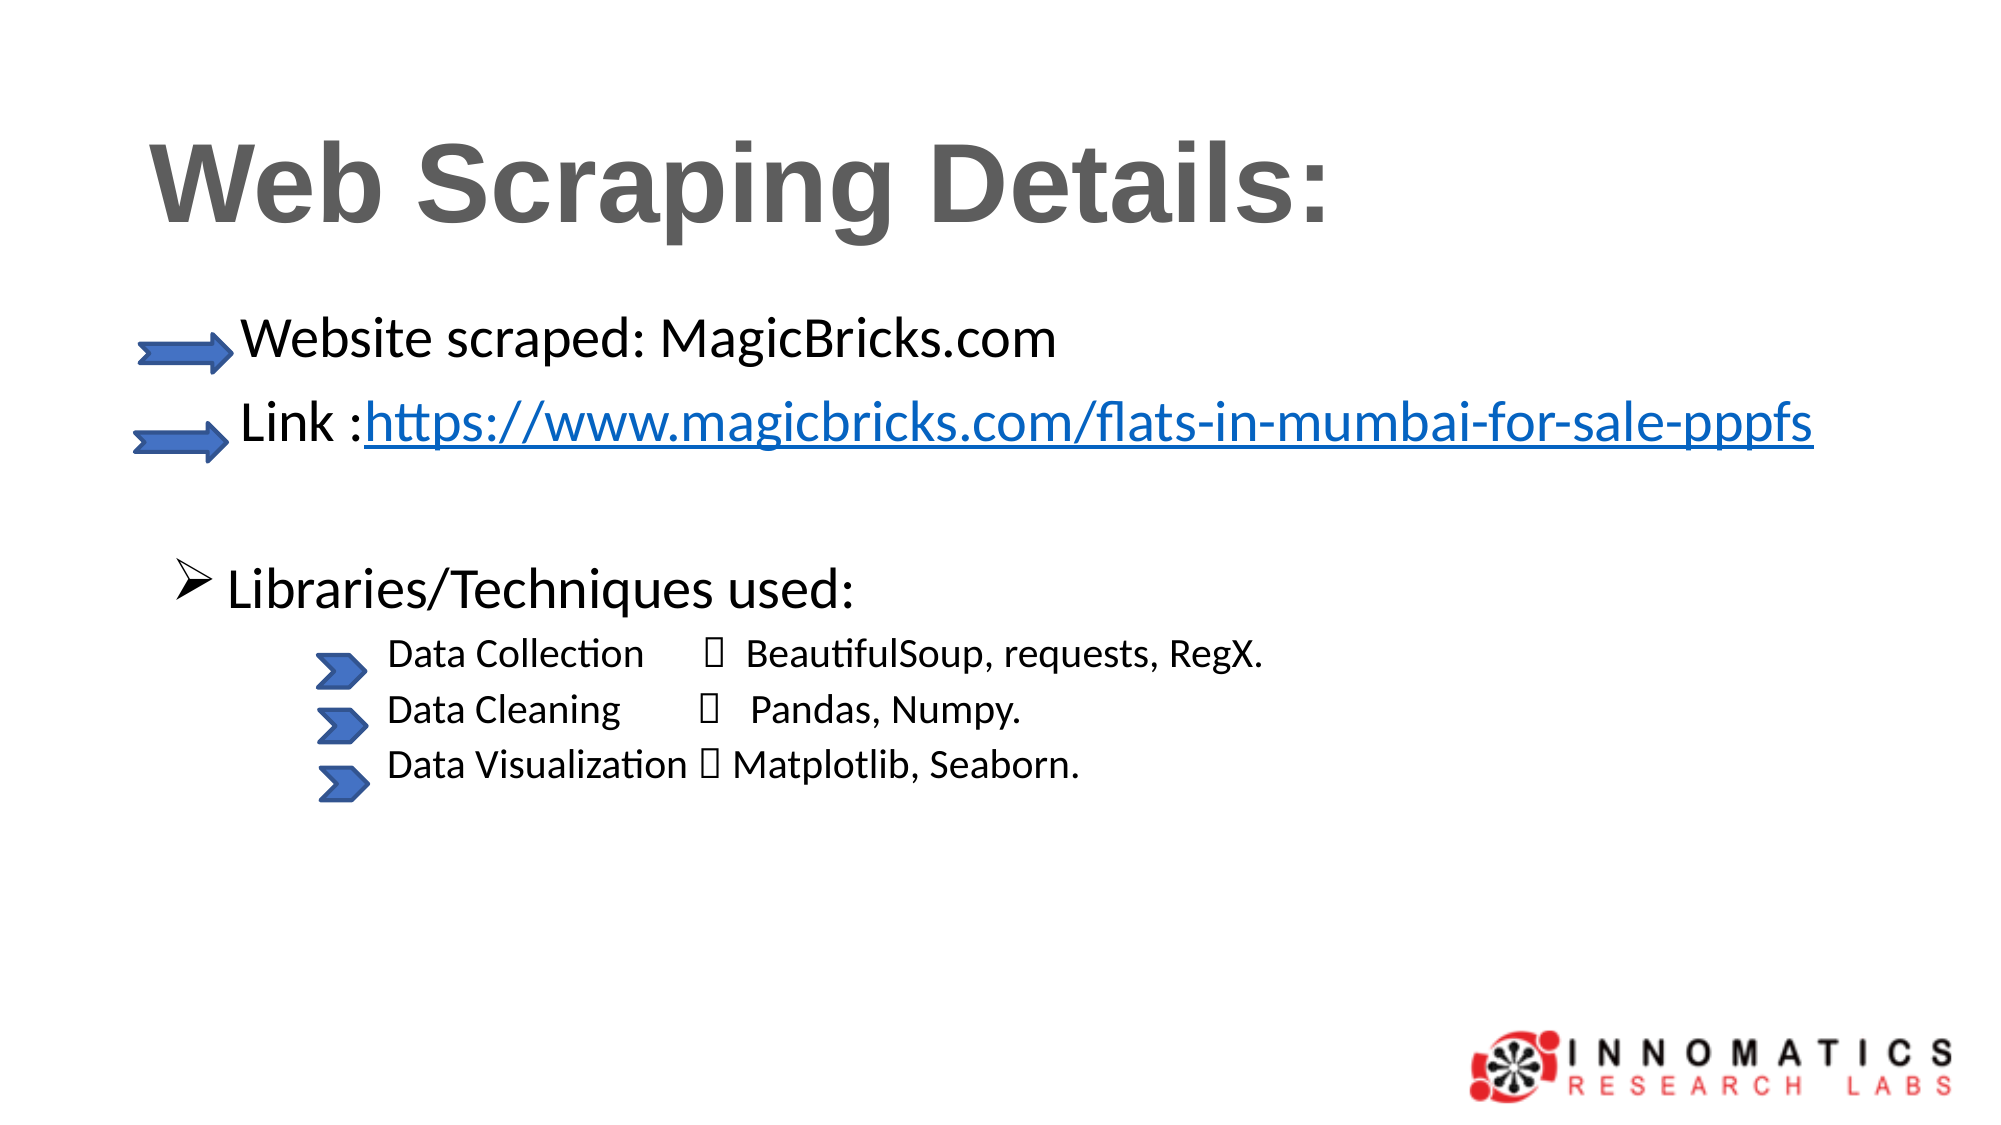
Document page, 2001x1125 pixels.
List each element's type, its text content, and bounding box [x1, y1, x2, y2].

text_box [318, 765, 371, 803]
text_box [315, 652, 368, 690]
text_box [137, 332, 234, 375]
picture [1445, 1014, 1975, 1125]
text_box [317, 707, 369, 745]
list Website scraped: MagicBricks.com Link :https://www.magicbricks.com/flats-in-mumbai-for-sale-pppfs Libraries/Techniques used: Data Collection  BeautifulSoup, requests, RegX. Data Cleaning  Pandas, Numpy. Data Visualization  Matplotlib, Seaborn. [137, 299, 1863, 1014]
text_box Web Scraping Details: [107, 102, 1377, 252]
text_box [132, 421, 230, 464]
